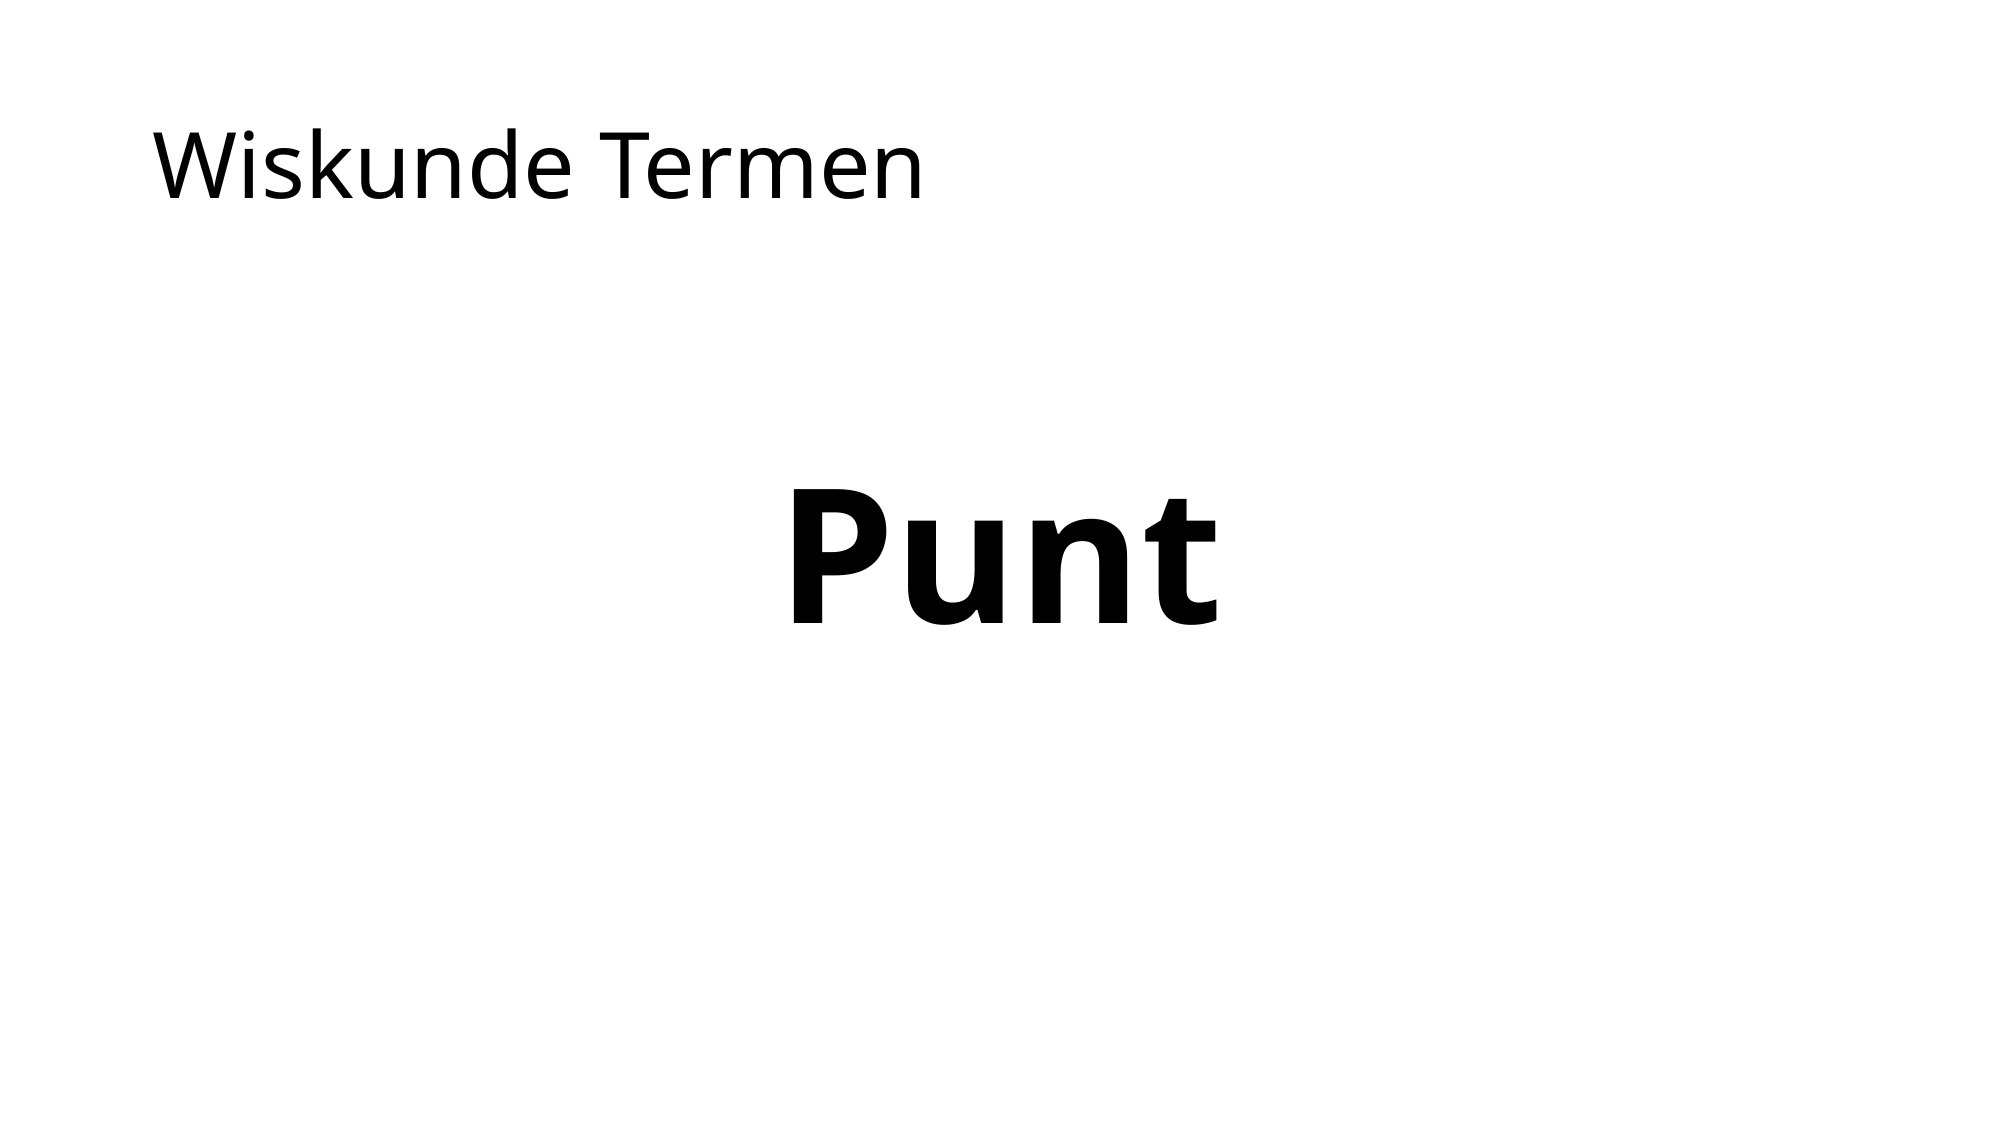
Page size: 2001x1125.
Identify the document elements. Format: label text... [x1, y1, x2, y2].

title Wiskunde Termen [137, 59, 1863, 278]
text_box Punt [249, 345, 1750, 780]
